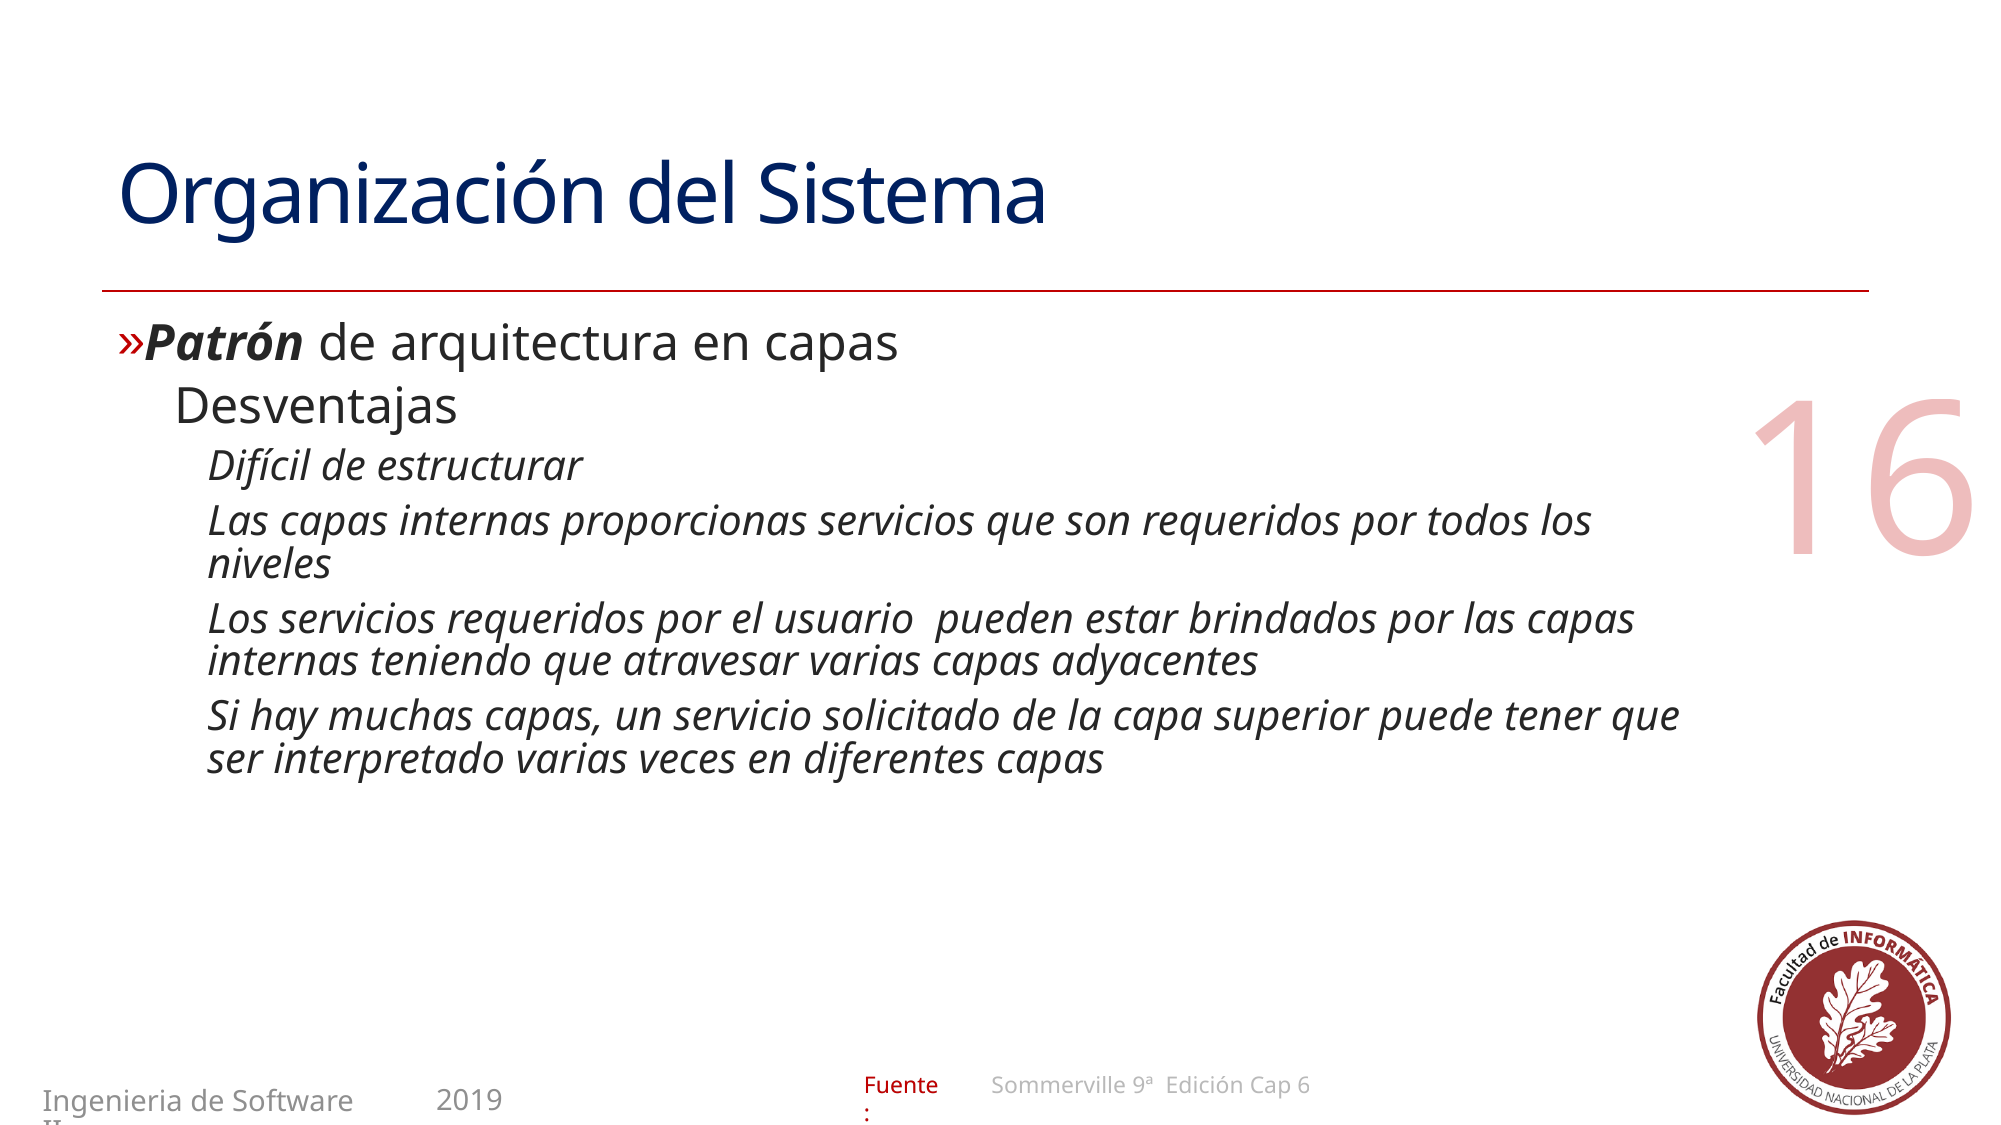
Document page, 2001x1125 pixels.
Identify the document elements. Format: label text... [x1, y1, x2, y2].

picture [1757, 920, 1956, 1116]
slide_number 16 [1709, 467, 1998, 640]
slide_number 2019 [421, 1073, 557, 1116]
list Sommerville 9ª Edición Cap 6 [976, 1067, 1332, 1118]
footer Ingenieria de Software II [27, 1075, 382, 1111]
list Patrón de arquitectura en capas Desventajas Difícil de estructurar Las capas internas proporcionas servicios que son requeridos por todos los niveles Los servicios requeridos por el usuario pueden estar brindados por las capas internas teniendo que atravesar varias capas adyacentes Si hay muchas capas, un servicio solicitado de la capa superior puede tener que ser interpretado varias veces en diferentes capas [102, 312, 1709, 1047]
title Organización del Sistema [102, 105, 1870, 291]
